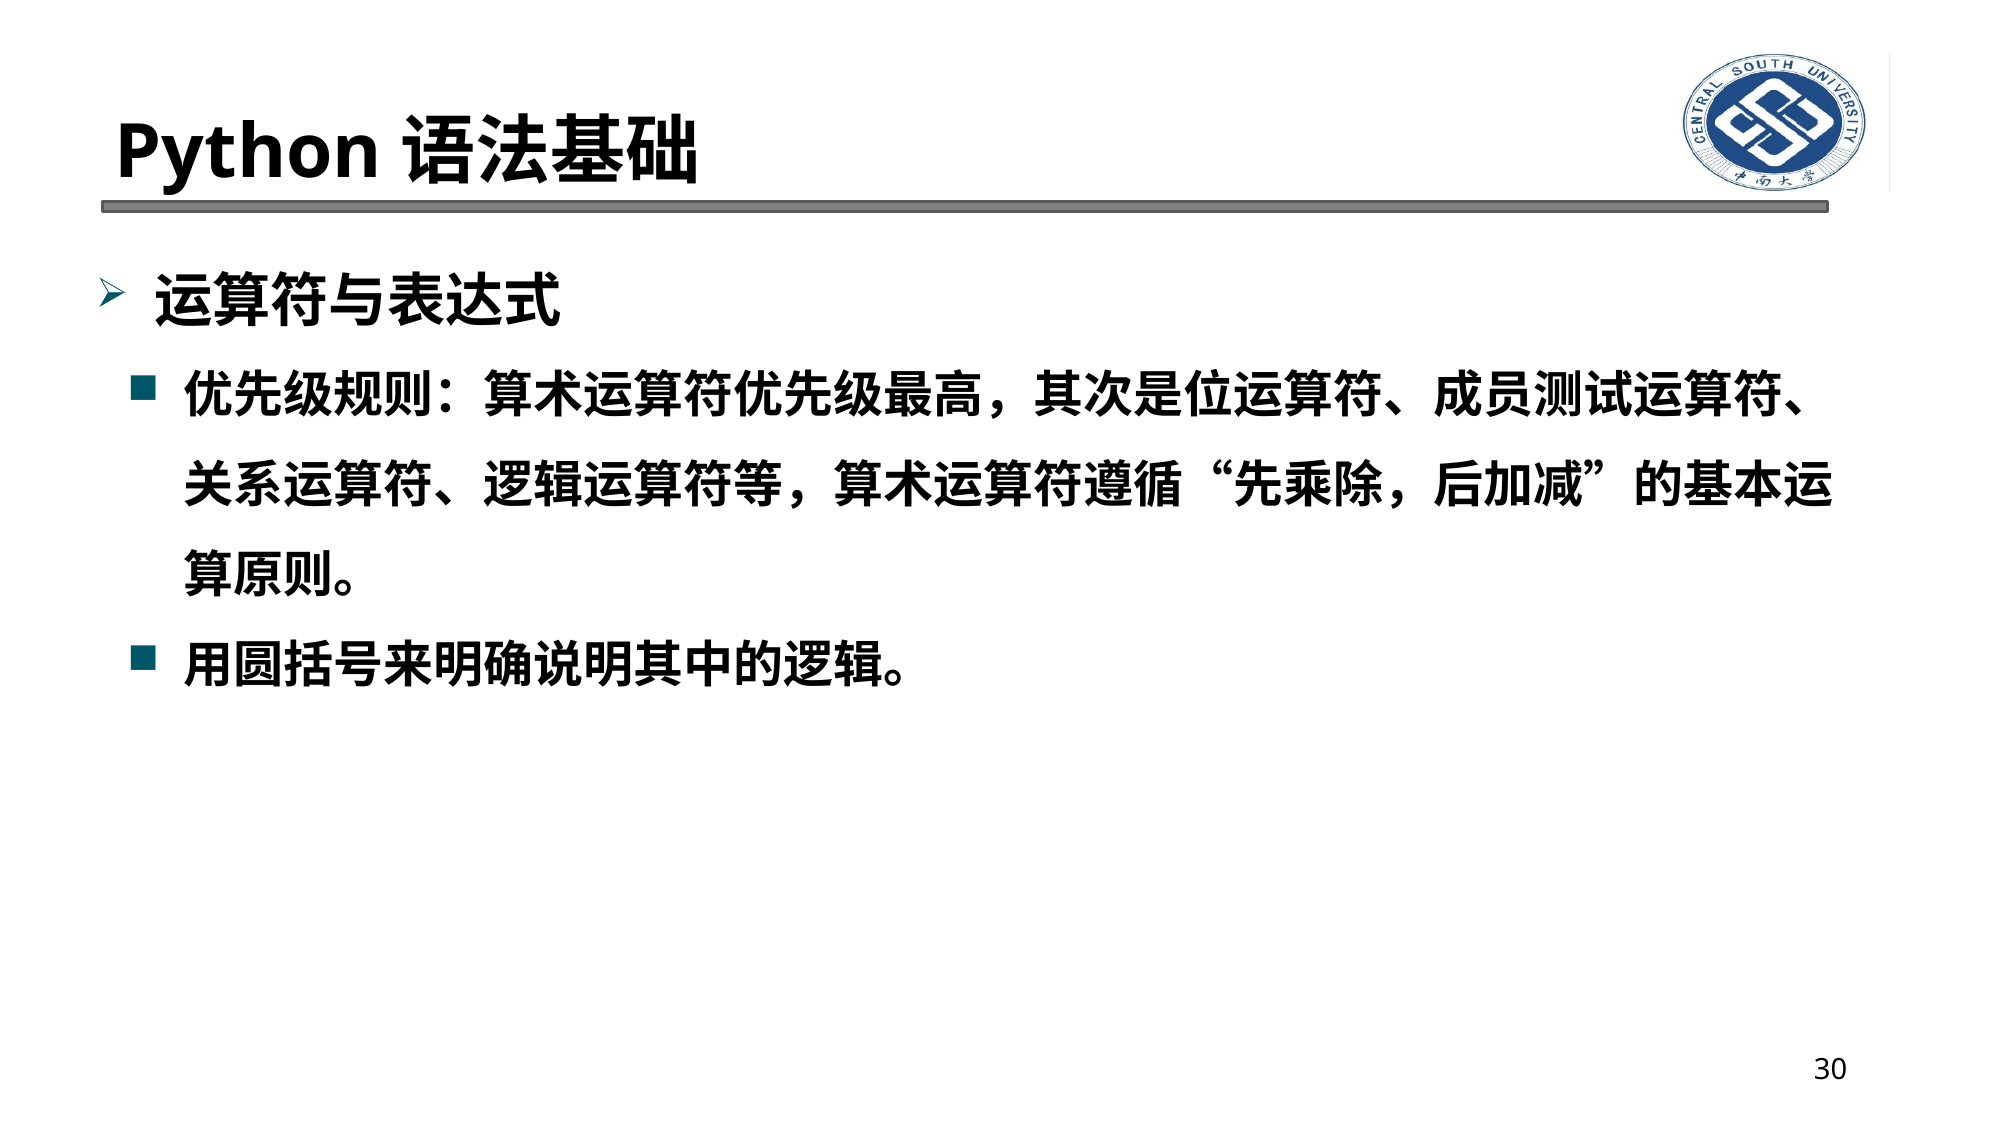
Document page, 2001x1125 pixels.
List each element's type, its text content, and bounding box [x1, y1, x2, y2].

list 运算符与表达式 优先级规则：算术运算符优先级最高，其次是位运算符、成员测试运算符、关系运算符、逻辑运算符等，算术运算符遵循“先乘除，后加减”的基本运算原则。 用圆括号来明确说明其中的逻辑。 [81, 220, 1898, 1024]
title Python语法基础 [99, 12, 1805, 200]
slide_number 30 [1412, 1042, 1863, 1103]
picture [1805, 52, 1890, 192]
